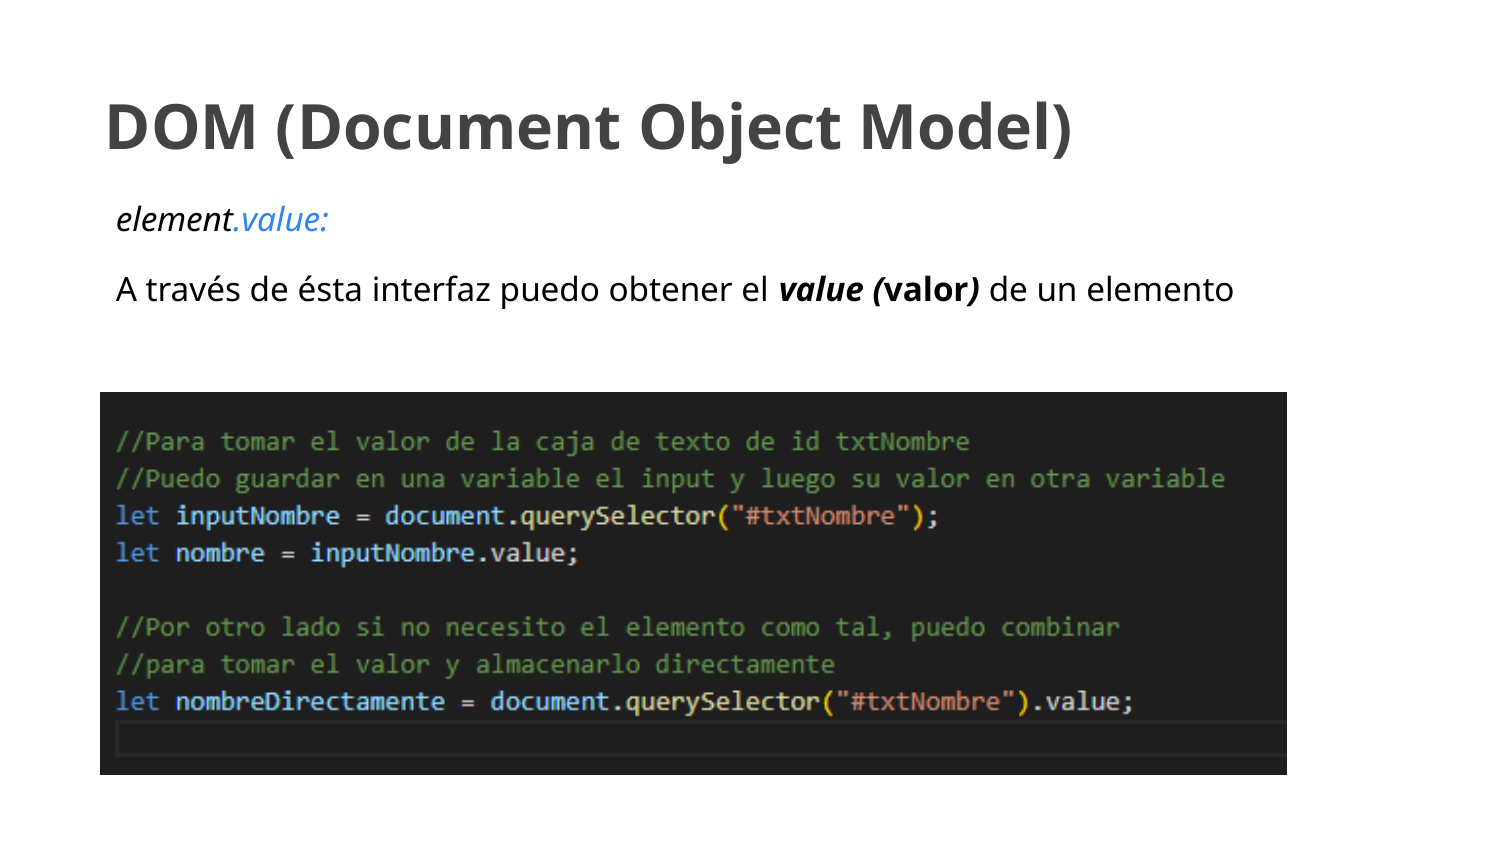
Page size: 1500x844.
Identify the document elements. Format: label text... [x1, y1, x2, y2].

text_box element.value: A través de ésta interfaz puedo obtener el value (valor) de un elemento [100, 176, 1412, 449]
text_box DOM (Document Object Model) [89, 69, 1401, 177]
picture [100, 392, 1288, 775]
